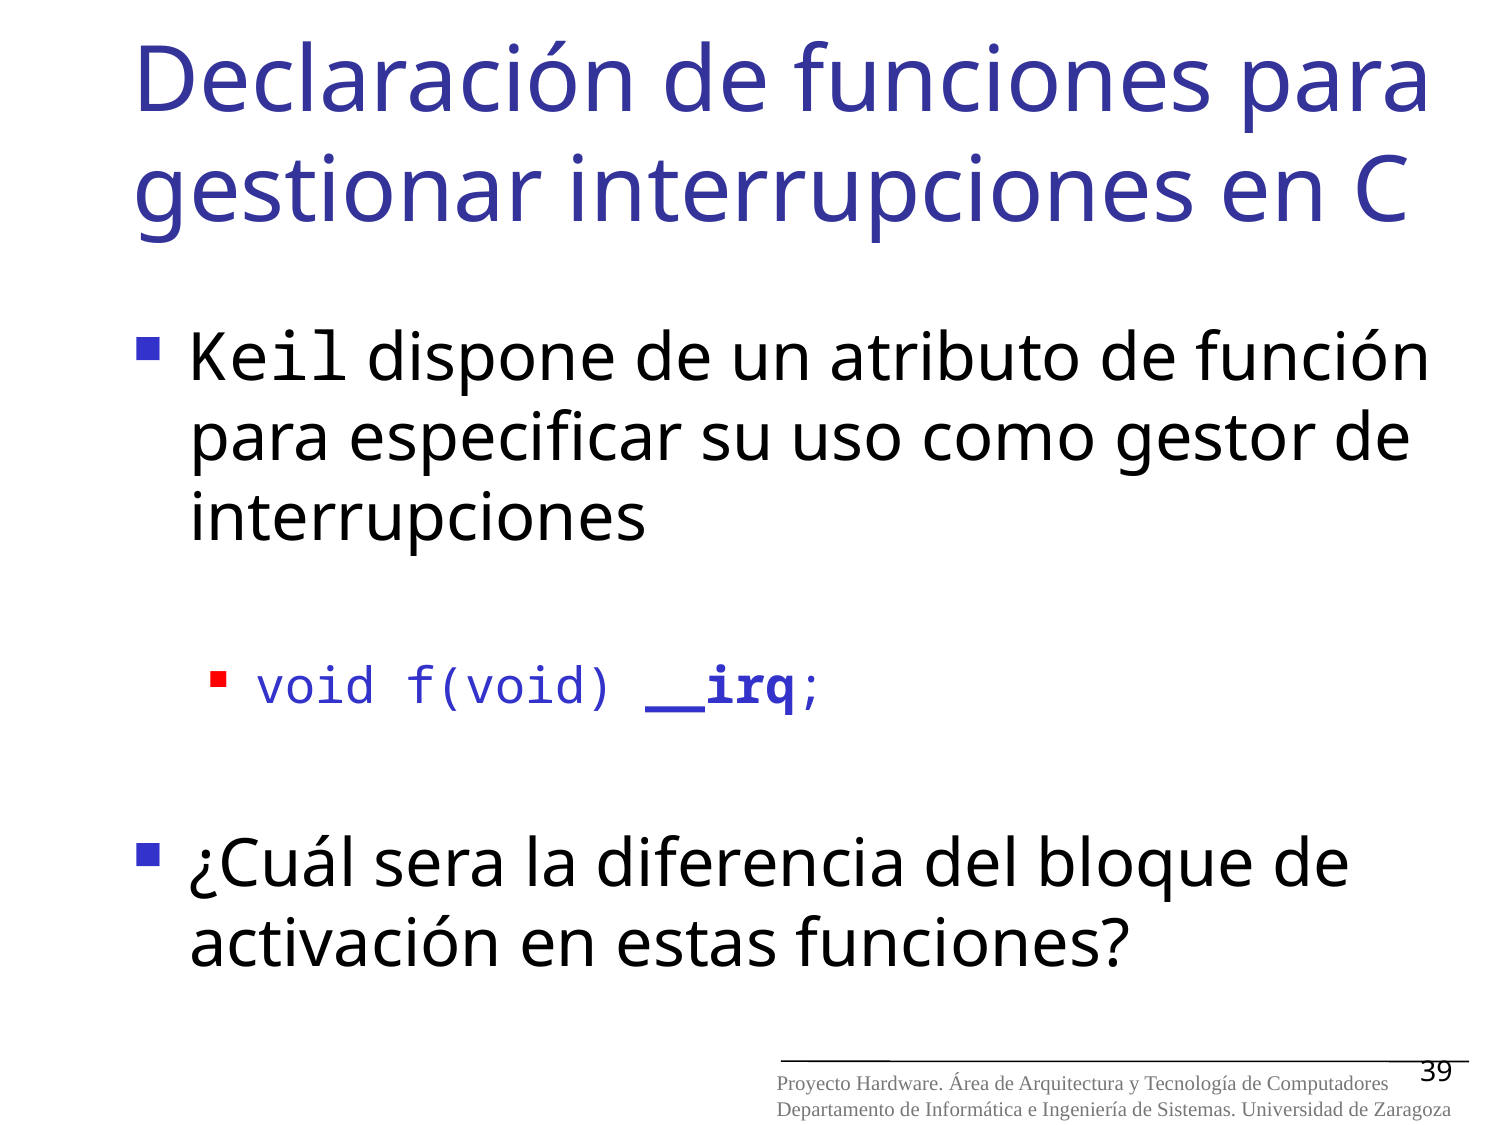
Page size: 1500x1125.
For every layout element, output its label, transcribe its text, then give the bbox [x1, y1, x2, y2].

title Declaración de funciones para gestionar interrupciones en C [117, 7, 1468, 248]
list Keil dispone de un atributo de función para especificar su uso como gestor de interrupciones void f(void) __irq; ¿Cuál sera la diferencia del bloque de activación en estas funciones? [118, 306, 1469, 998]
slide_number 39 [1154, 1023, 1468, 1100]
